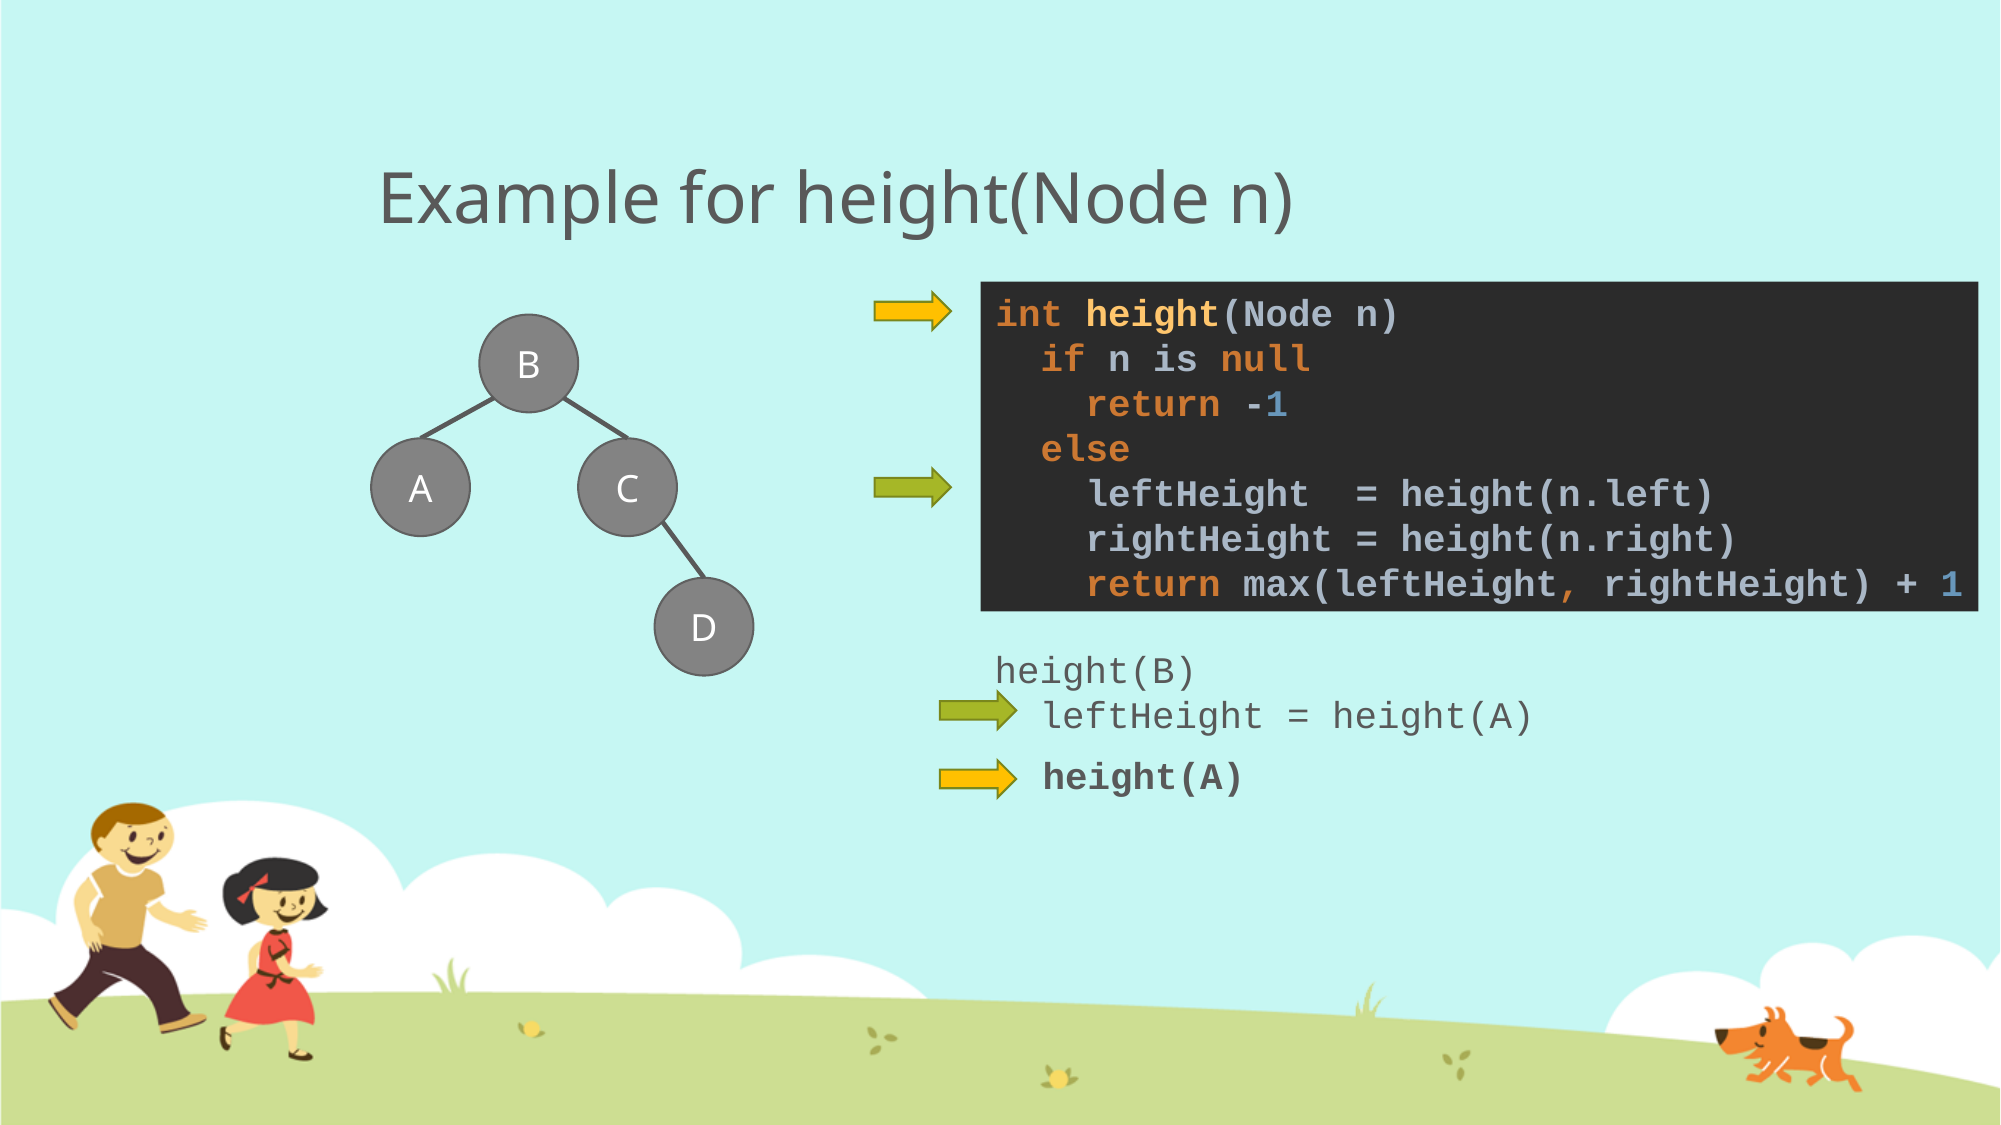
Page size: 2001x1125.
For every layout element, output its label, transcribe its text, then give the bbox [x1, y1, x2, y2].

text_box [873, 466, 953, 509]
text_box [938, 757, 1018, 801]
text_box [873, 289, 953, 333]
text_box B [478, 313, 580, 414]
picture [0, 0, 2001, 1125]
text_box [420, 397, 494, 439]
text_box D [653, 576, 755, 677]
text_box A [370, 437, 471, 538]
text_box height(A) [1027, 744, 1261, 805]
text_box height(B) leftHeight = height(A) [979, 638, 1550, 744]
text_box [662, 521, 704, 578]
text_box int height(Node n) if n is null return -1 else leftHeight = height(n.left) rightHeight = height(n.right) return max(leftHeight, rightHeight) + 1 [980, 281, 1979, 612]
title Example for height(Node n) [362, 50, 1900, 247]
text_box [563, 397, 628, 439]
text_box C [577, 437, 678, 538]
text_box [938, 689, 1018, 732]
